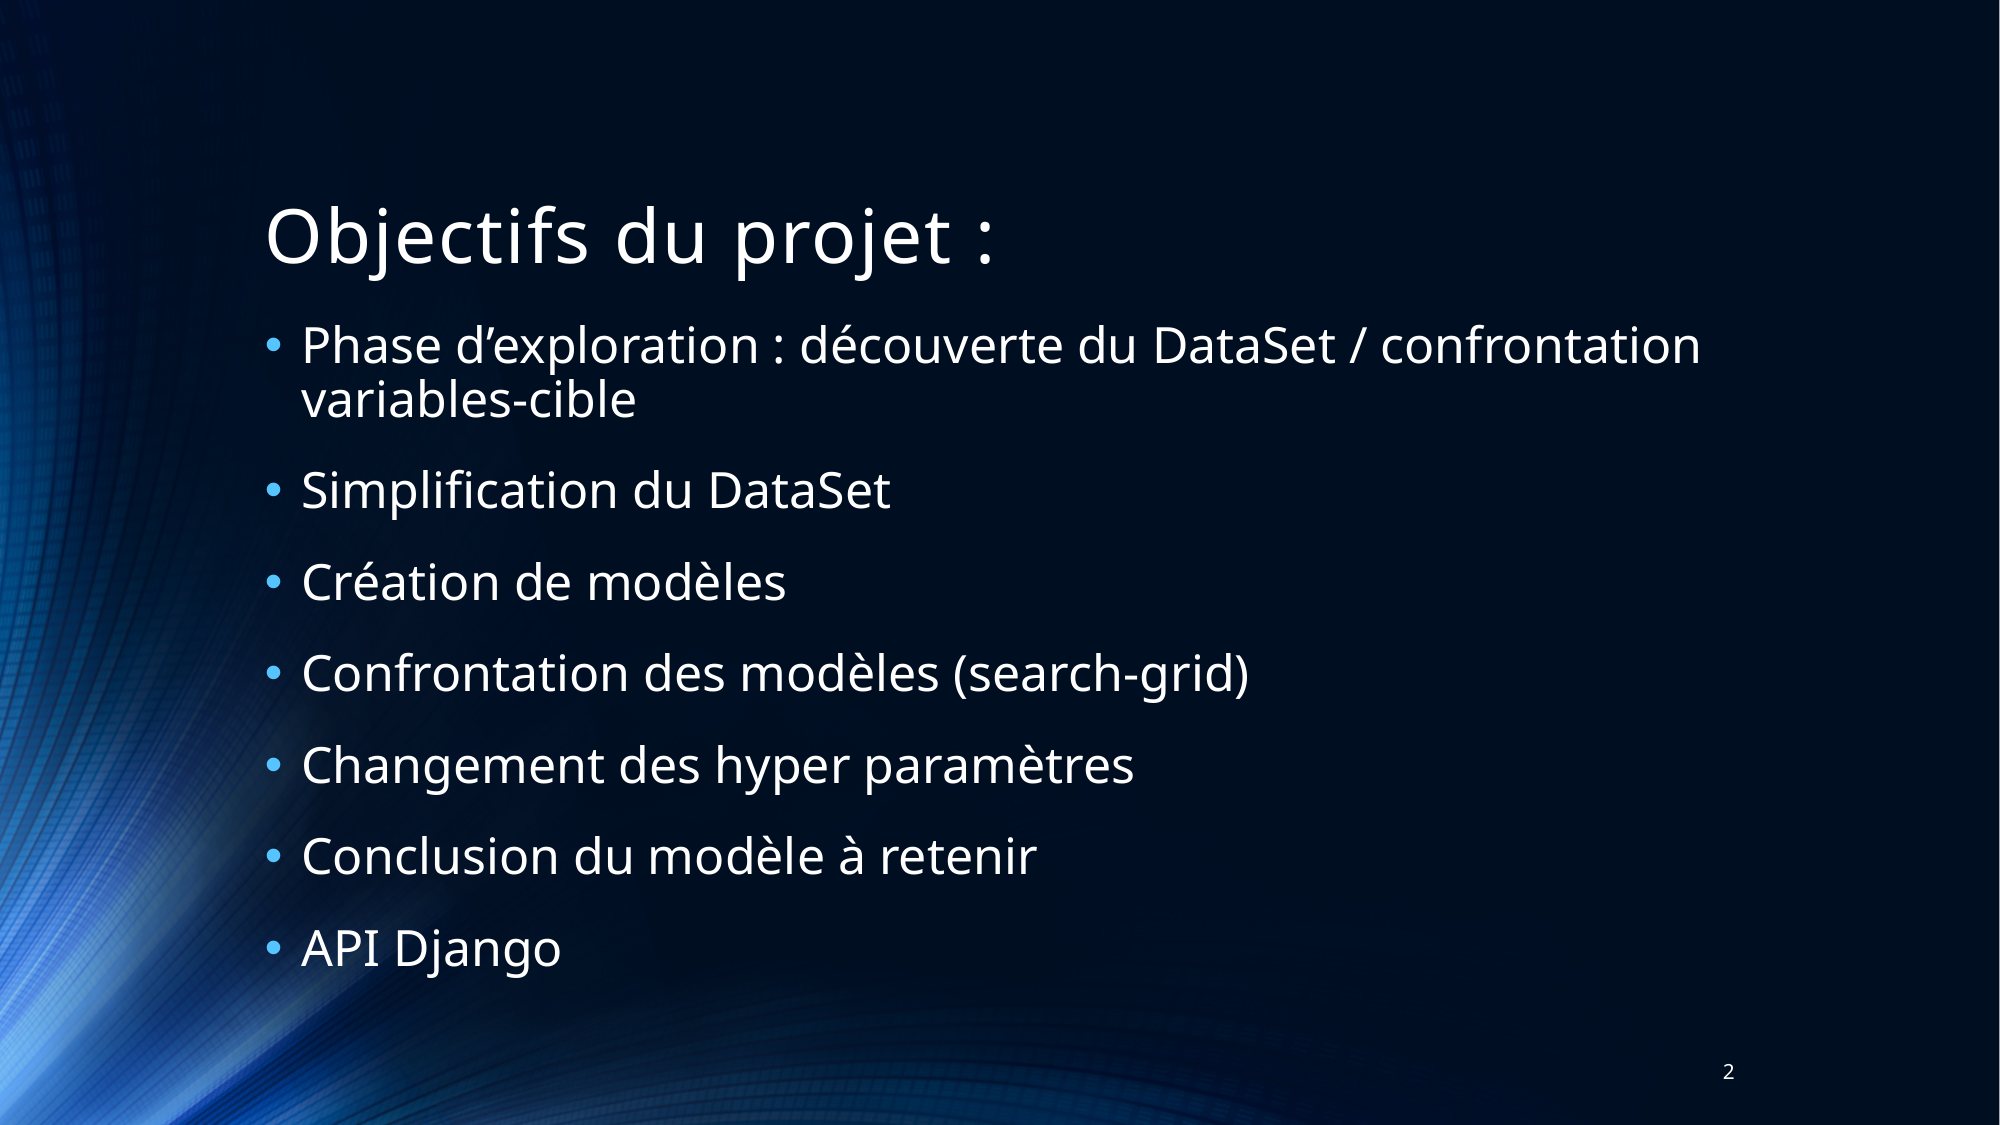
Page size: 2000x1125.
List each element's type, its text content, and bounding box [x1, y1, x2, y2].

slide_number 2 [1612, 1050, 1750, 1096]
picture [0, 0, 2000, 1125]
list Phase d’exploration : découverte du DataSet / confrontation variables-cible Simplification du DataSet Création de modèles Confrontation des modèles (search-grid) Changement des hyper paramètres Conclusion du modèle à retenir API Django [249, 312, 1749, 988]
title Objectifs du projet : [249, 62, 1750, 288]
